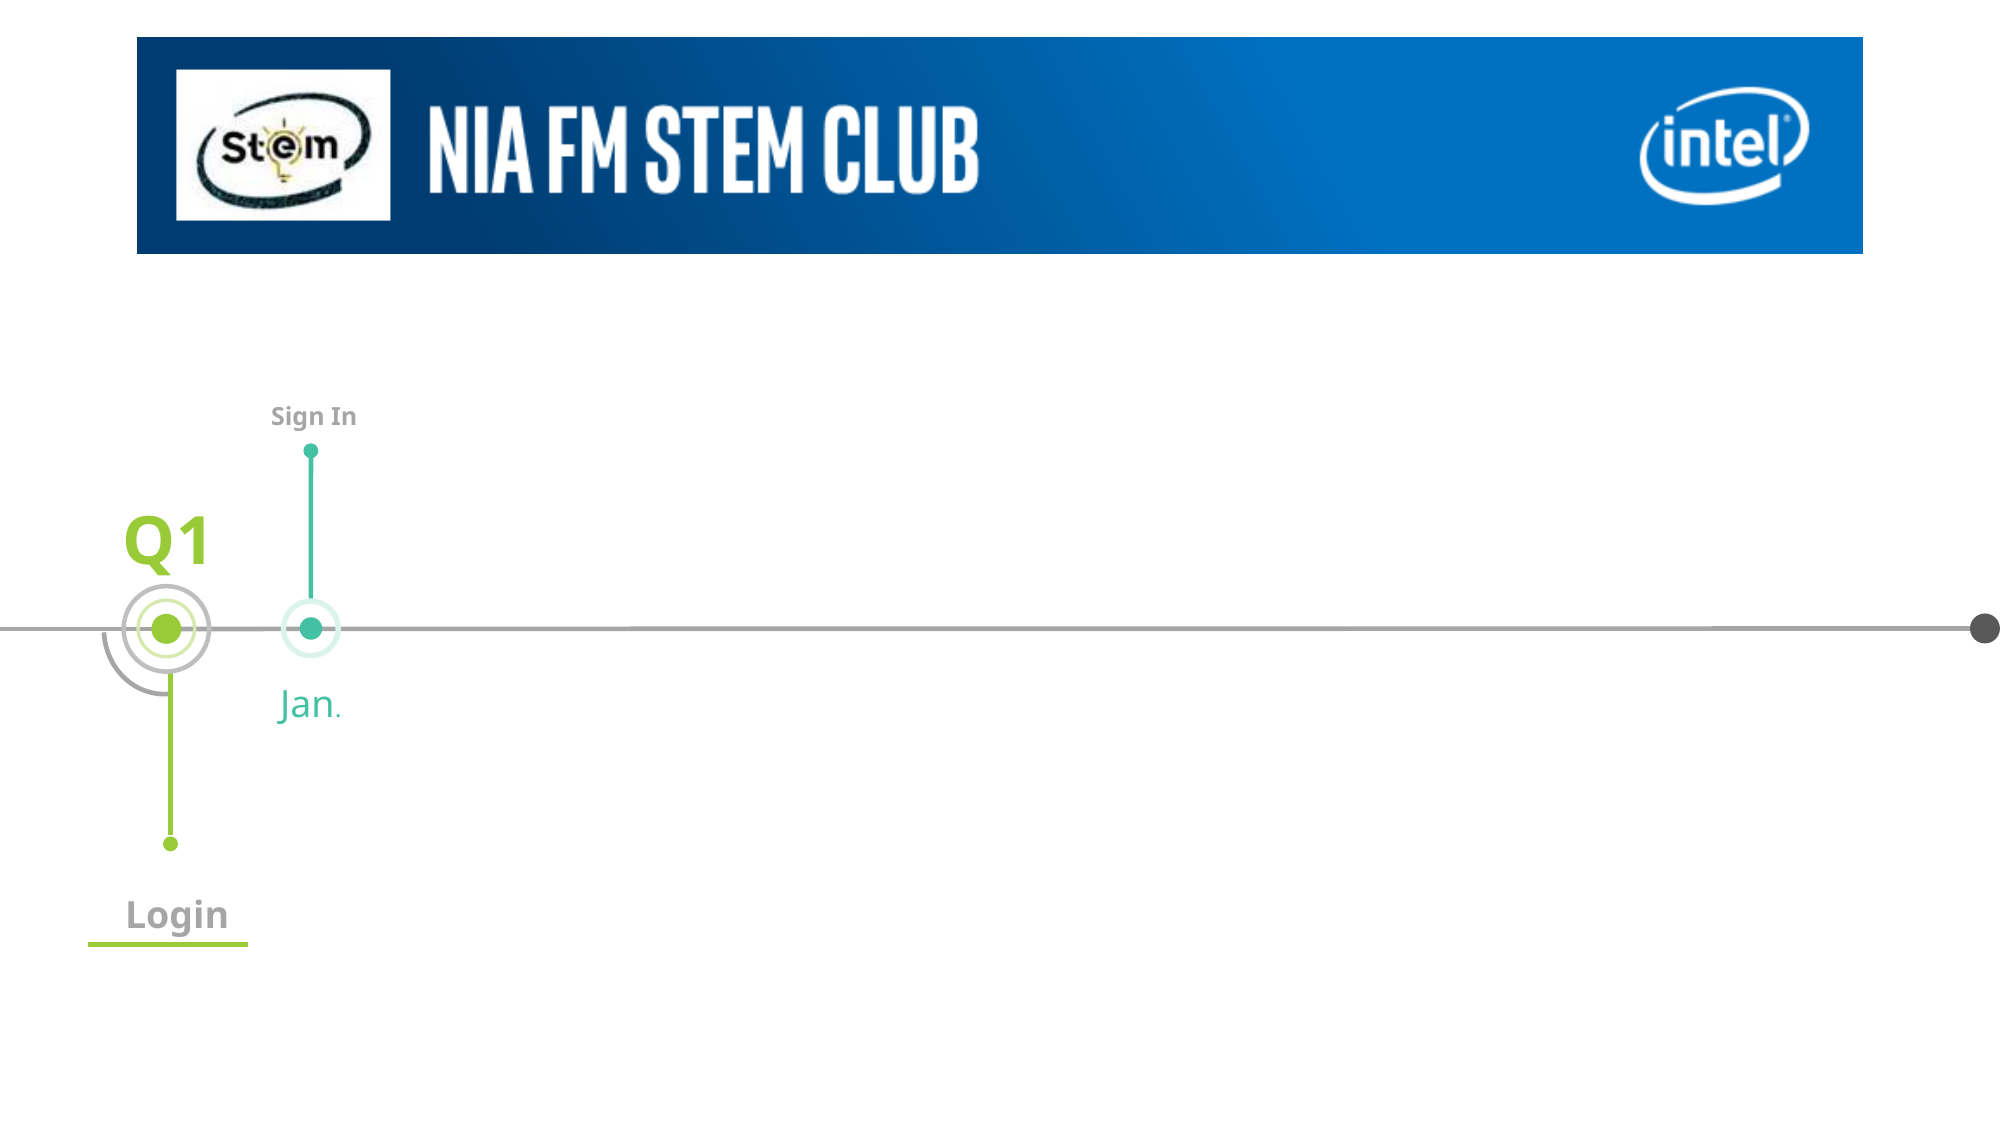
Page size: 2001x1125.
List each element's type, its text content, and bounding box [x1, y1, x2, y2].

text_box [303, 443, 319, 459]
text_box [87, 670, 268, 945]
text_box [280, 629, 341, 659]
text_box [280, 598, 341, 628]
picture [137, 37, 1863, 254]
text_box [103, 631, 121, 670]
text_box Q1 [78, 510, 259, 566]
text_box Jan. [268, 674, 429, 730]
text_box [299, 617, 323, 628]
text_box [299, 629, 323, 640]
text_box Sign In [196, 387, 432, 443]
text_box [1970, 613, 2000, 644]
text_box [121, 583, 212, 674]
